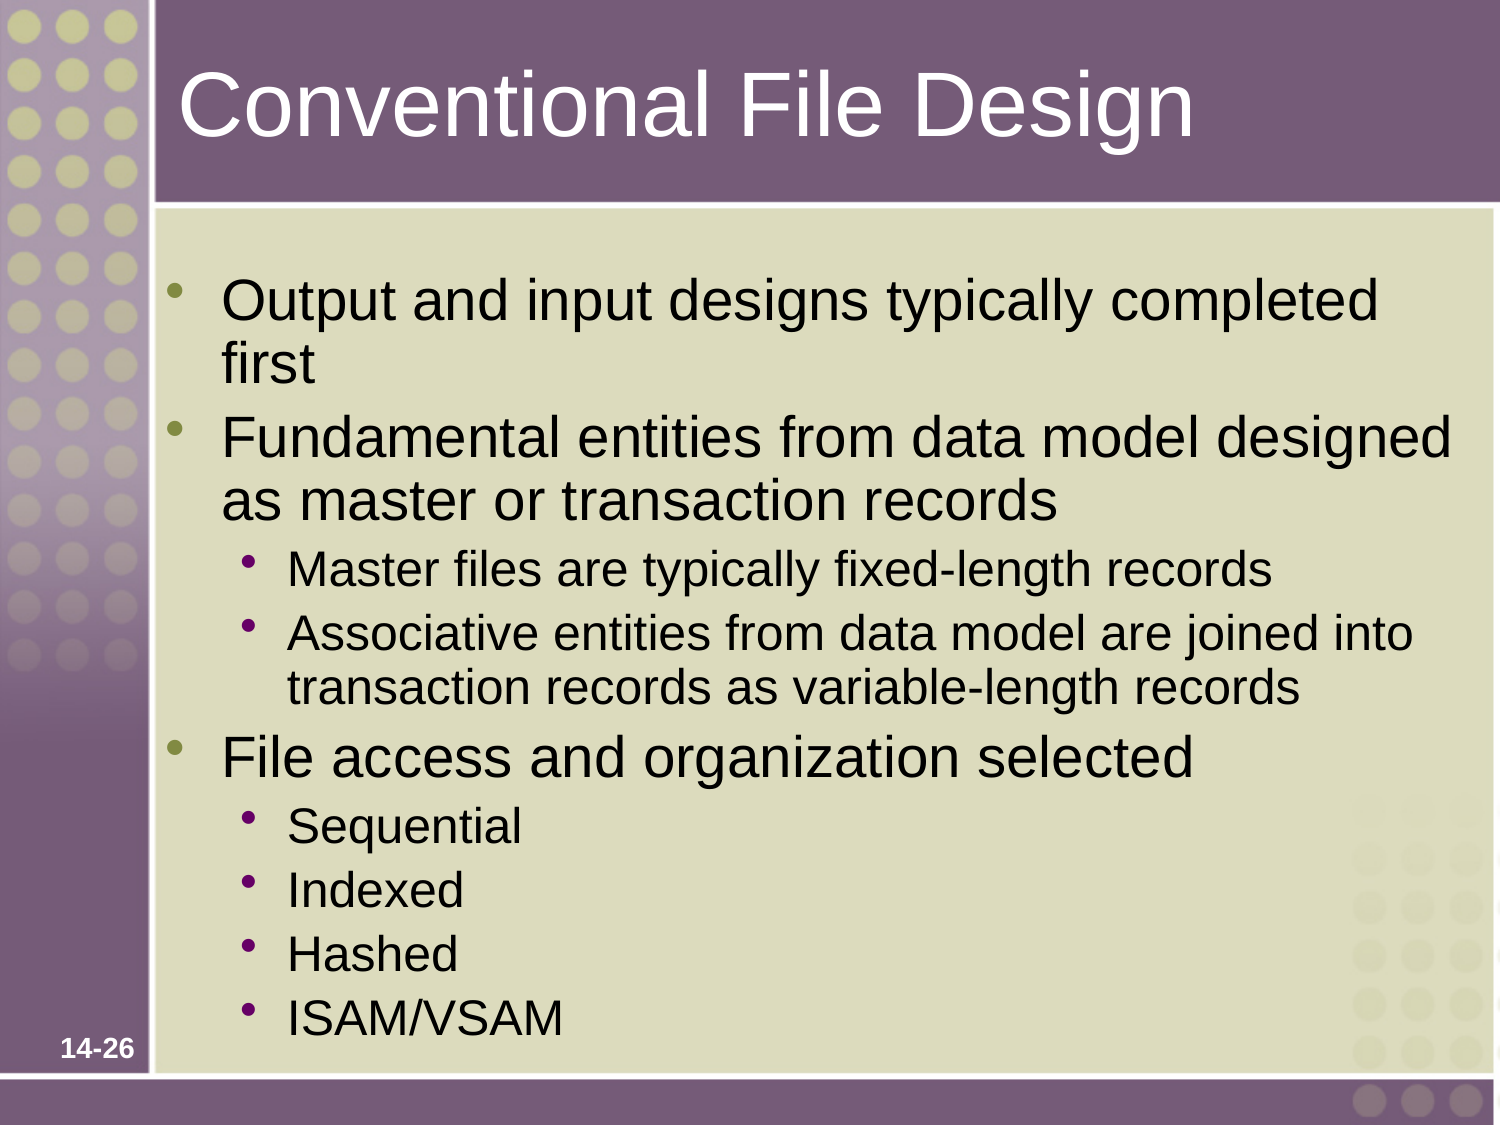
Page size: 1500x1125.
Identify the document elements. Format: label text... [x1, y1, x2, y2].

title Conventional File Design [162, 12, 1500, 200]
slide_number 14-26 [0, 1021, 150, 1100]
list Output and input designs typically completed first Fundamental entities from data model designed as master or transaction records Master files are typically fixed-length records Associative entities from data model are joined into transaction records as variable-length records File access and organization selected Sequential Indexed Hashed ISAM/VSAM [150, 262, 1488, 1075]
picture [0, 0, 1500, 1125]
